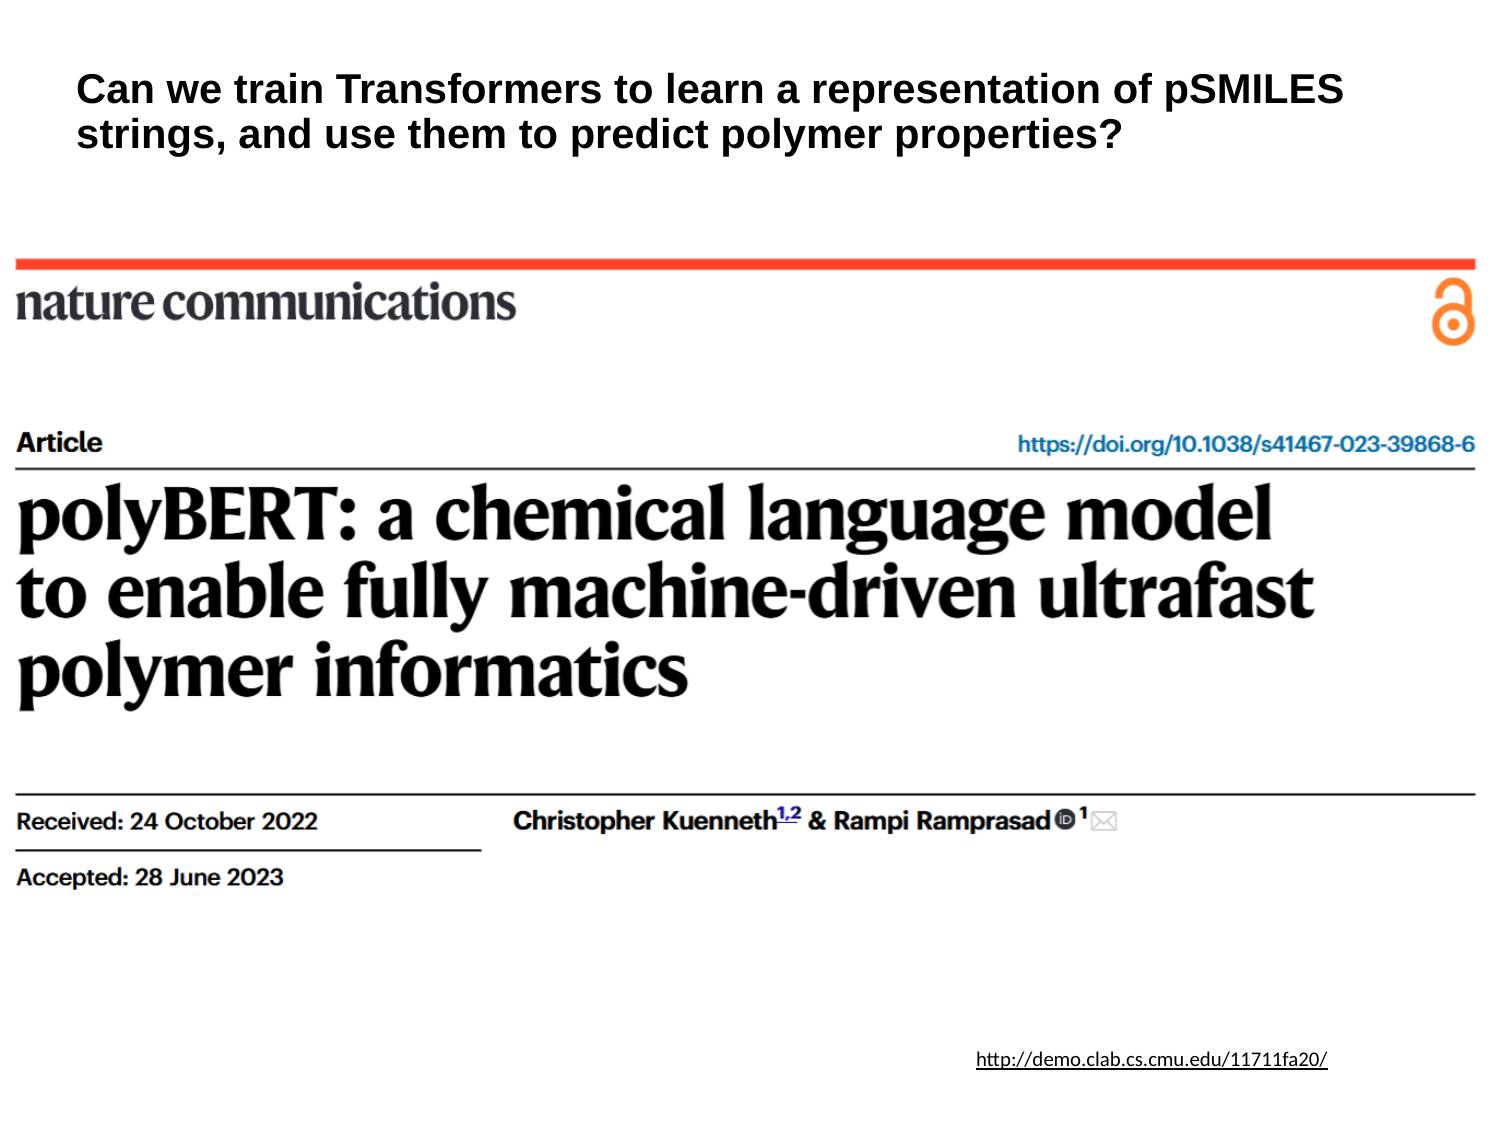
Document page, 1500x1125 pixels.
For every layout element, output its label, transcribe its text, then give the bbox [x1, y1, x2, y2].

title Can we train Transformers to learn a representation of pSMILES strings, and use them to predict polymer properties? [61, 53, 1439, 173]
picture [0, 233, 1500, 892]
text_box http://demo.clab.cs.cmu.edu/11711fa20/ [961, 1038, 1348, 1079]
